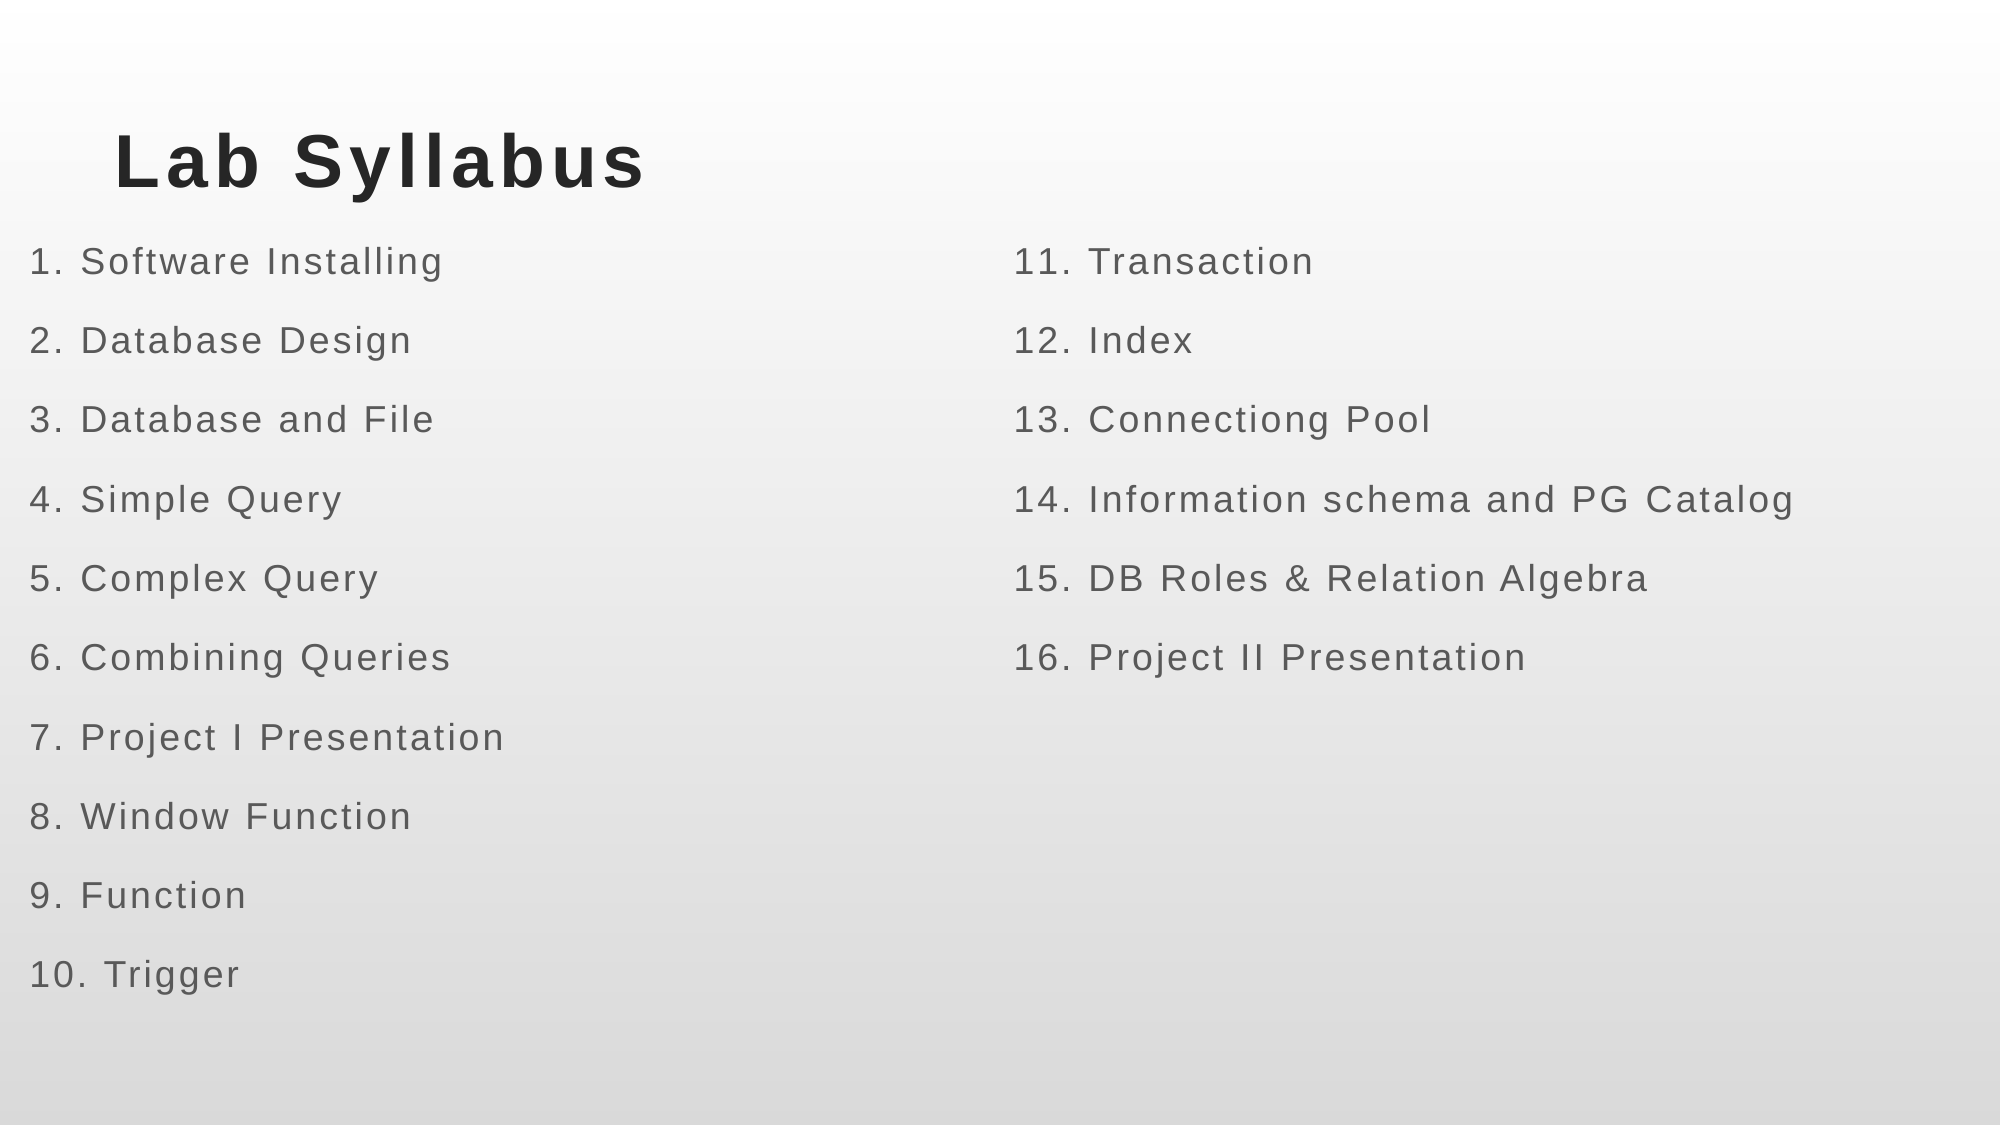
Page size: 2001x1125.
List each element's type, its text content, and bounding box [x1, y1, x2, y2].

text_box 1. Software Installing 2. Database Design 3. Database and File 4. Simple Query 5. Complex Query 6. Combining Queries 7. Project I Presentation 8. Window Function 9. Function 10. Trigger [14, 215, 918, 1072]
text_box 11. Transaction 12. Index 13. Connectiong Pool 14. Information schema and PG Catalog 15. DB Roles & Relation Algebra 16. Project II Presentation [998, 215, 1902, 1072]
title Lab Syllabus [99, 99, 1900, 216]
